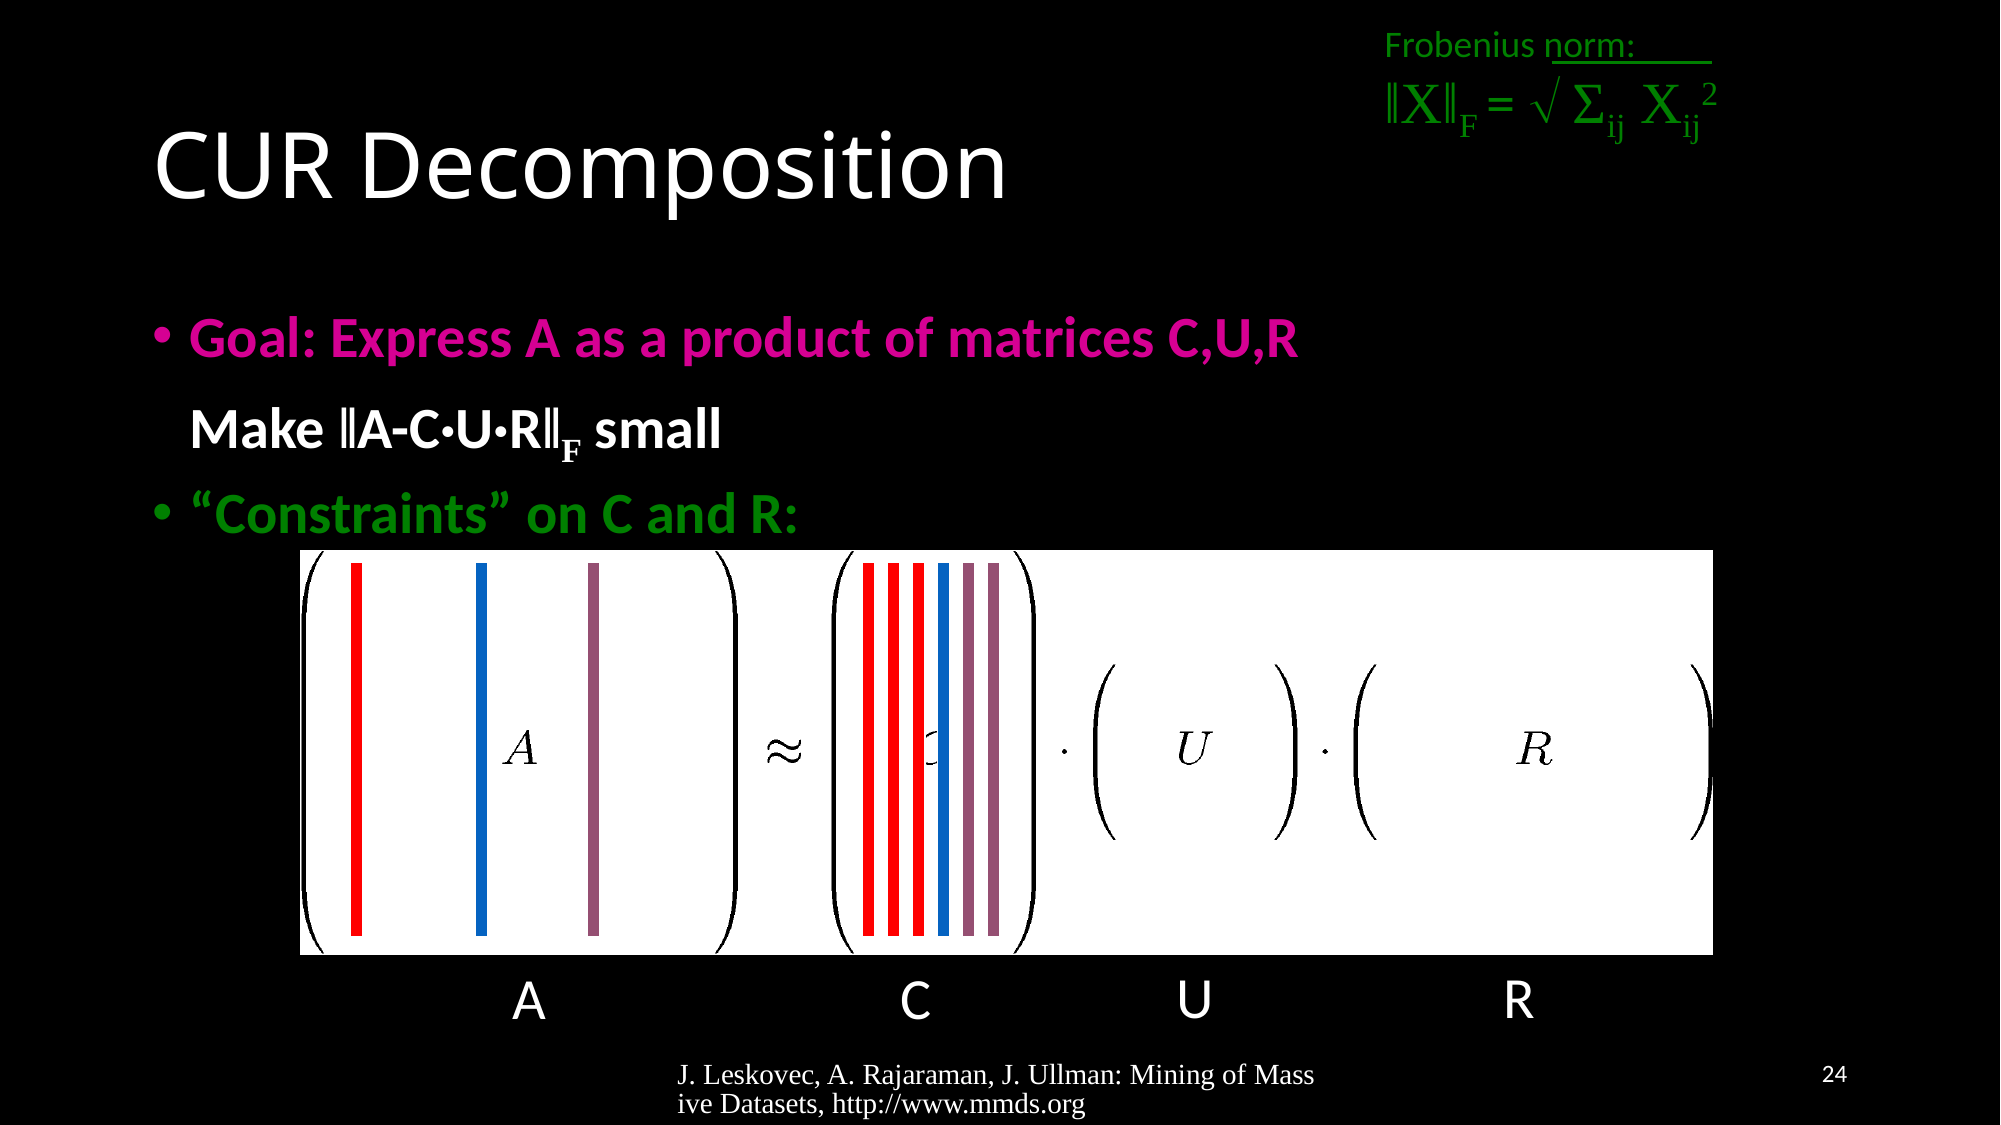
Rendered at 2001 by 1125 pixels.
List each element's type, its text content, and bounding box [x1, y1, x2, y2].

list Goal: Express A as a product of matrices C,U,R Make ǁA-C·U·RǁF small “Constraints” on C and R: [137, 299, 1863, 1014]
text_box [1362, 12, 1741, 144]
text_box R [1489, 955, 1551, 1038]
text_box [862, 561, 1000, 938]
text_box A [497, 955, 562, 1039]
slide_number 24 [1412, 1042, 1863, 1103]
picture [299, 550, 1713, 955]
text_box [349, 561, 600, 938]
footer J. Leskovec, A. Rajaraman, J. Ullman: Mining of Massive Datasets, http://www.mmds.org [662, 1042, 1338, 1103]
title CUR Decomposition [137, 59, 1863, 278]
text_box U [1161, 955, 1229, 1038]
text_box C [885, 955, 947, 1039]
